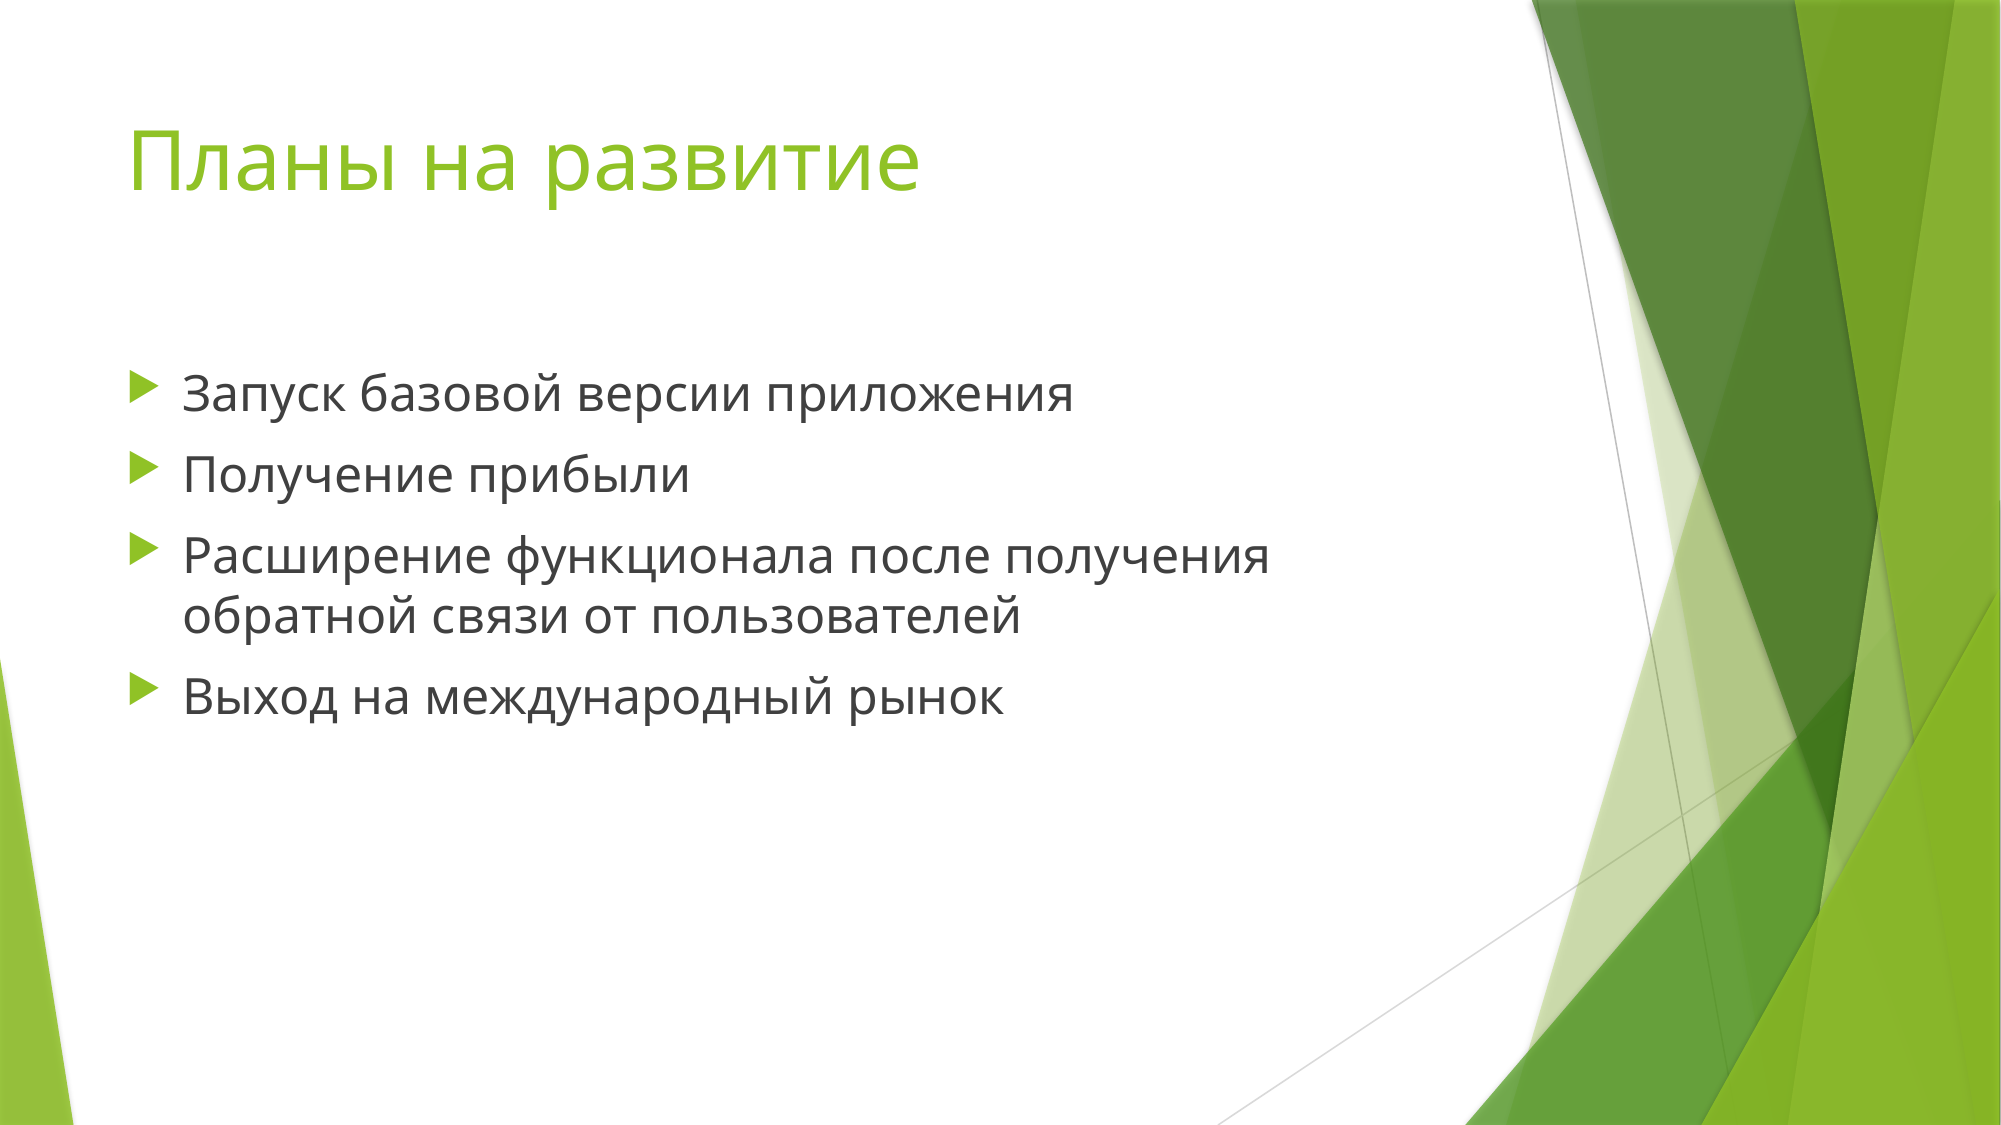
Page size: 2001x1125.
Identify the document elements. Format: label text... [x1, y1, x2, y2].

list Запуск базовой версии приложения Получение прибыли Расширение функционала после получения обратной связи от пользователей Выход на международный рынок [111, 354, 1522, 992]
title Планы на развитие [111, 99, 1522, 317]
